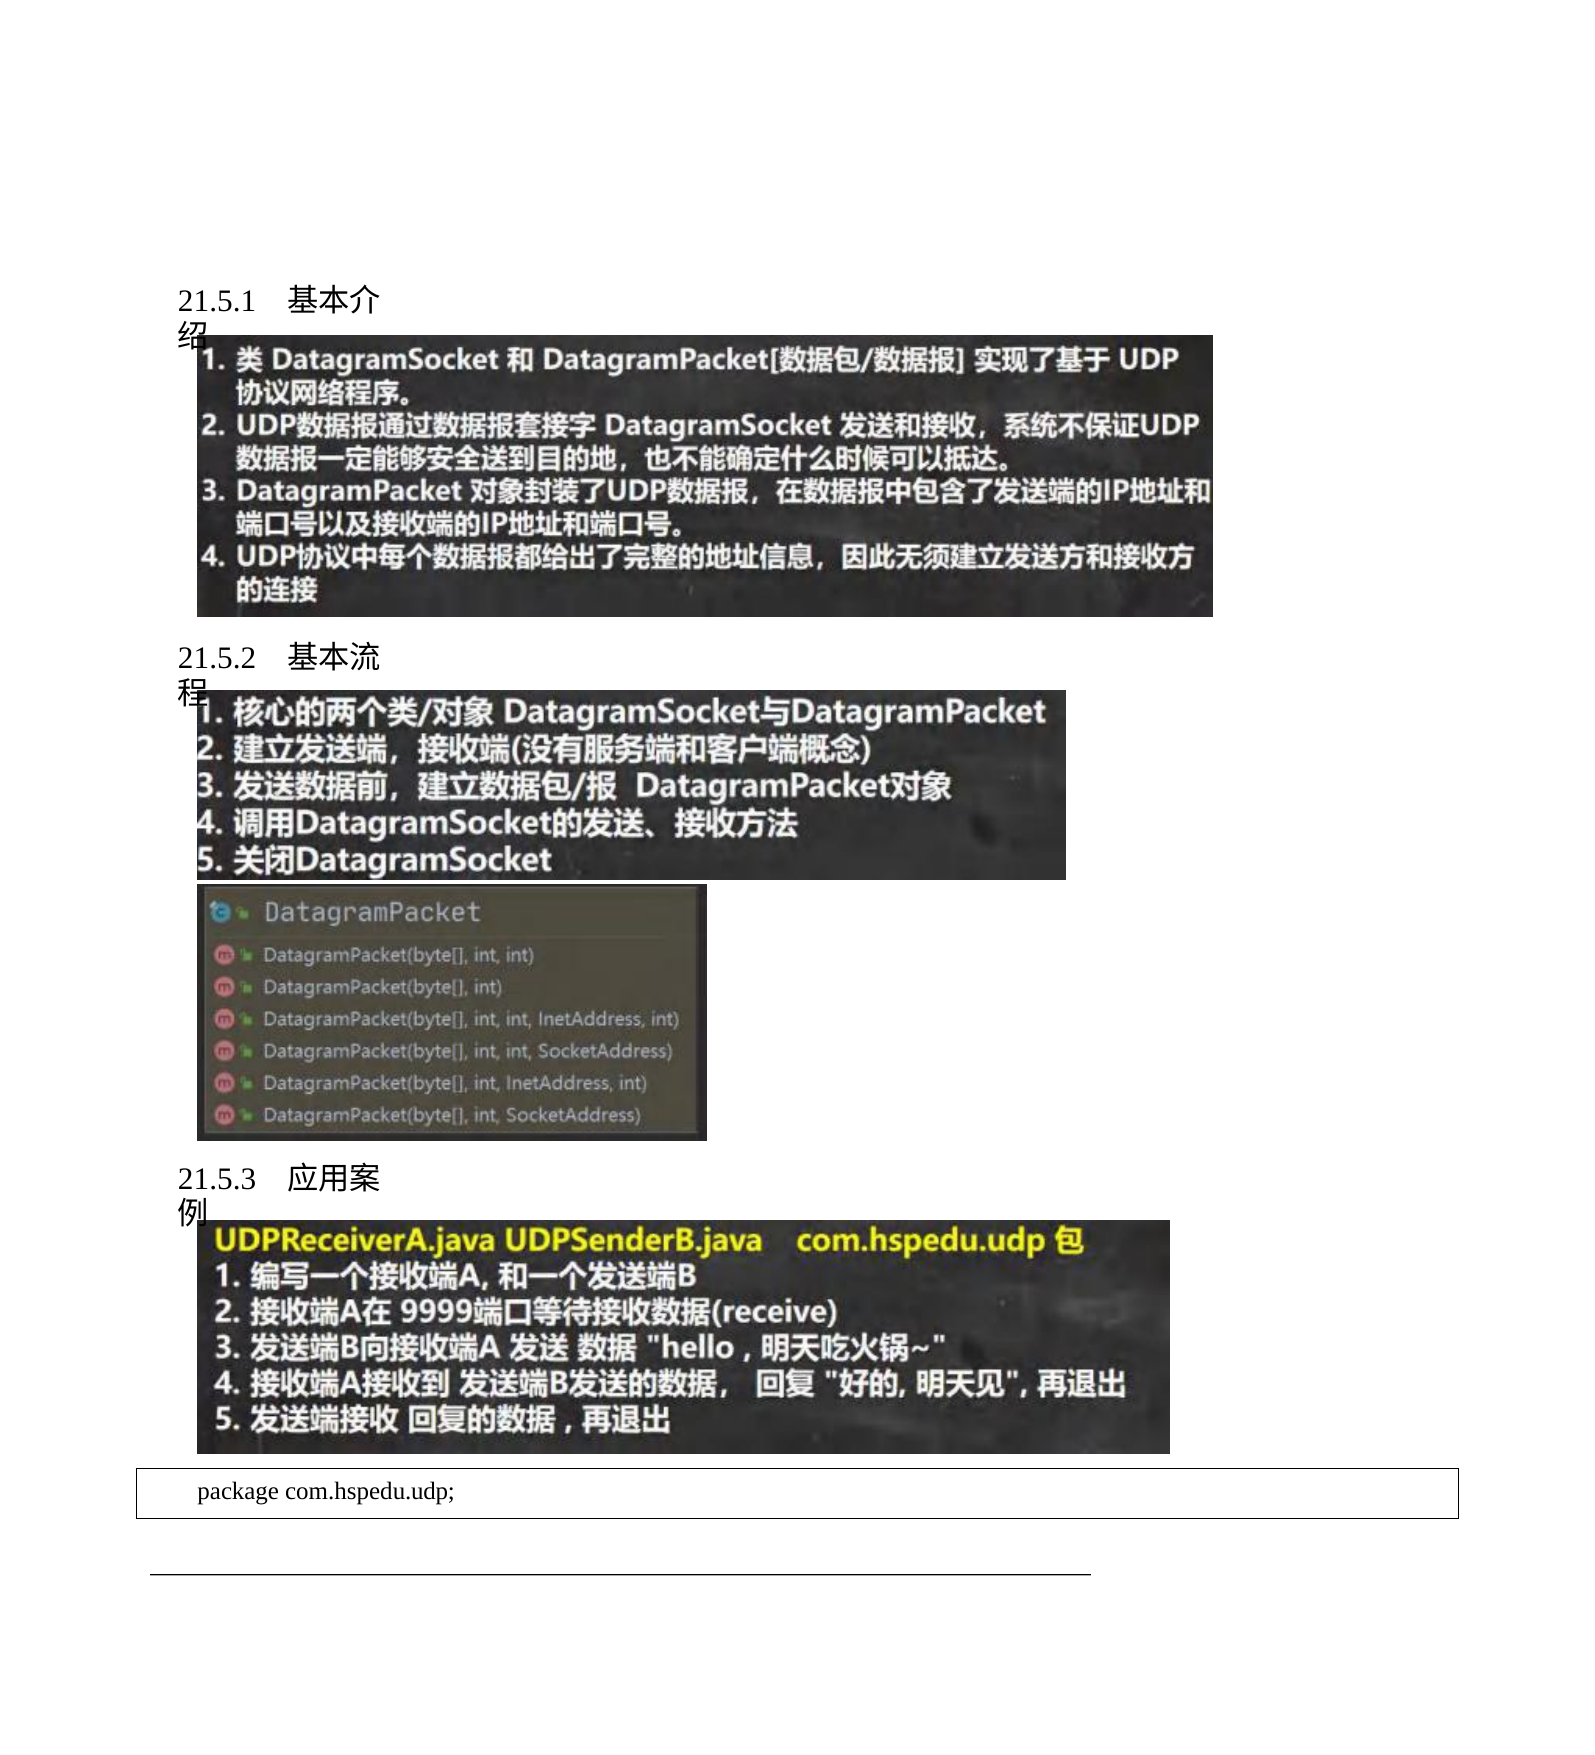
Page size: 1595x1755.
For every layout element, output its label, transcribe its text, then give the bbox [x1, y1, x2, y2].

picture [197, 1220, 1170, 1454]
picture [197, 884, 707, 1141]
text_box 21.5.3 应用案例 [175, 1157, 407, 1199]
picture [197, 335, 1213, 617]
picture [197, 690, 1066, 880]
text_box 21.5.1 基本介绍 [175, 280, 407, 321]
text_box 21.5.2 基本流程 [175, 637, 407, 678]
table_header package com.hspedu.udp; [137, 1469, 1458, 1518]
